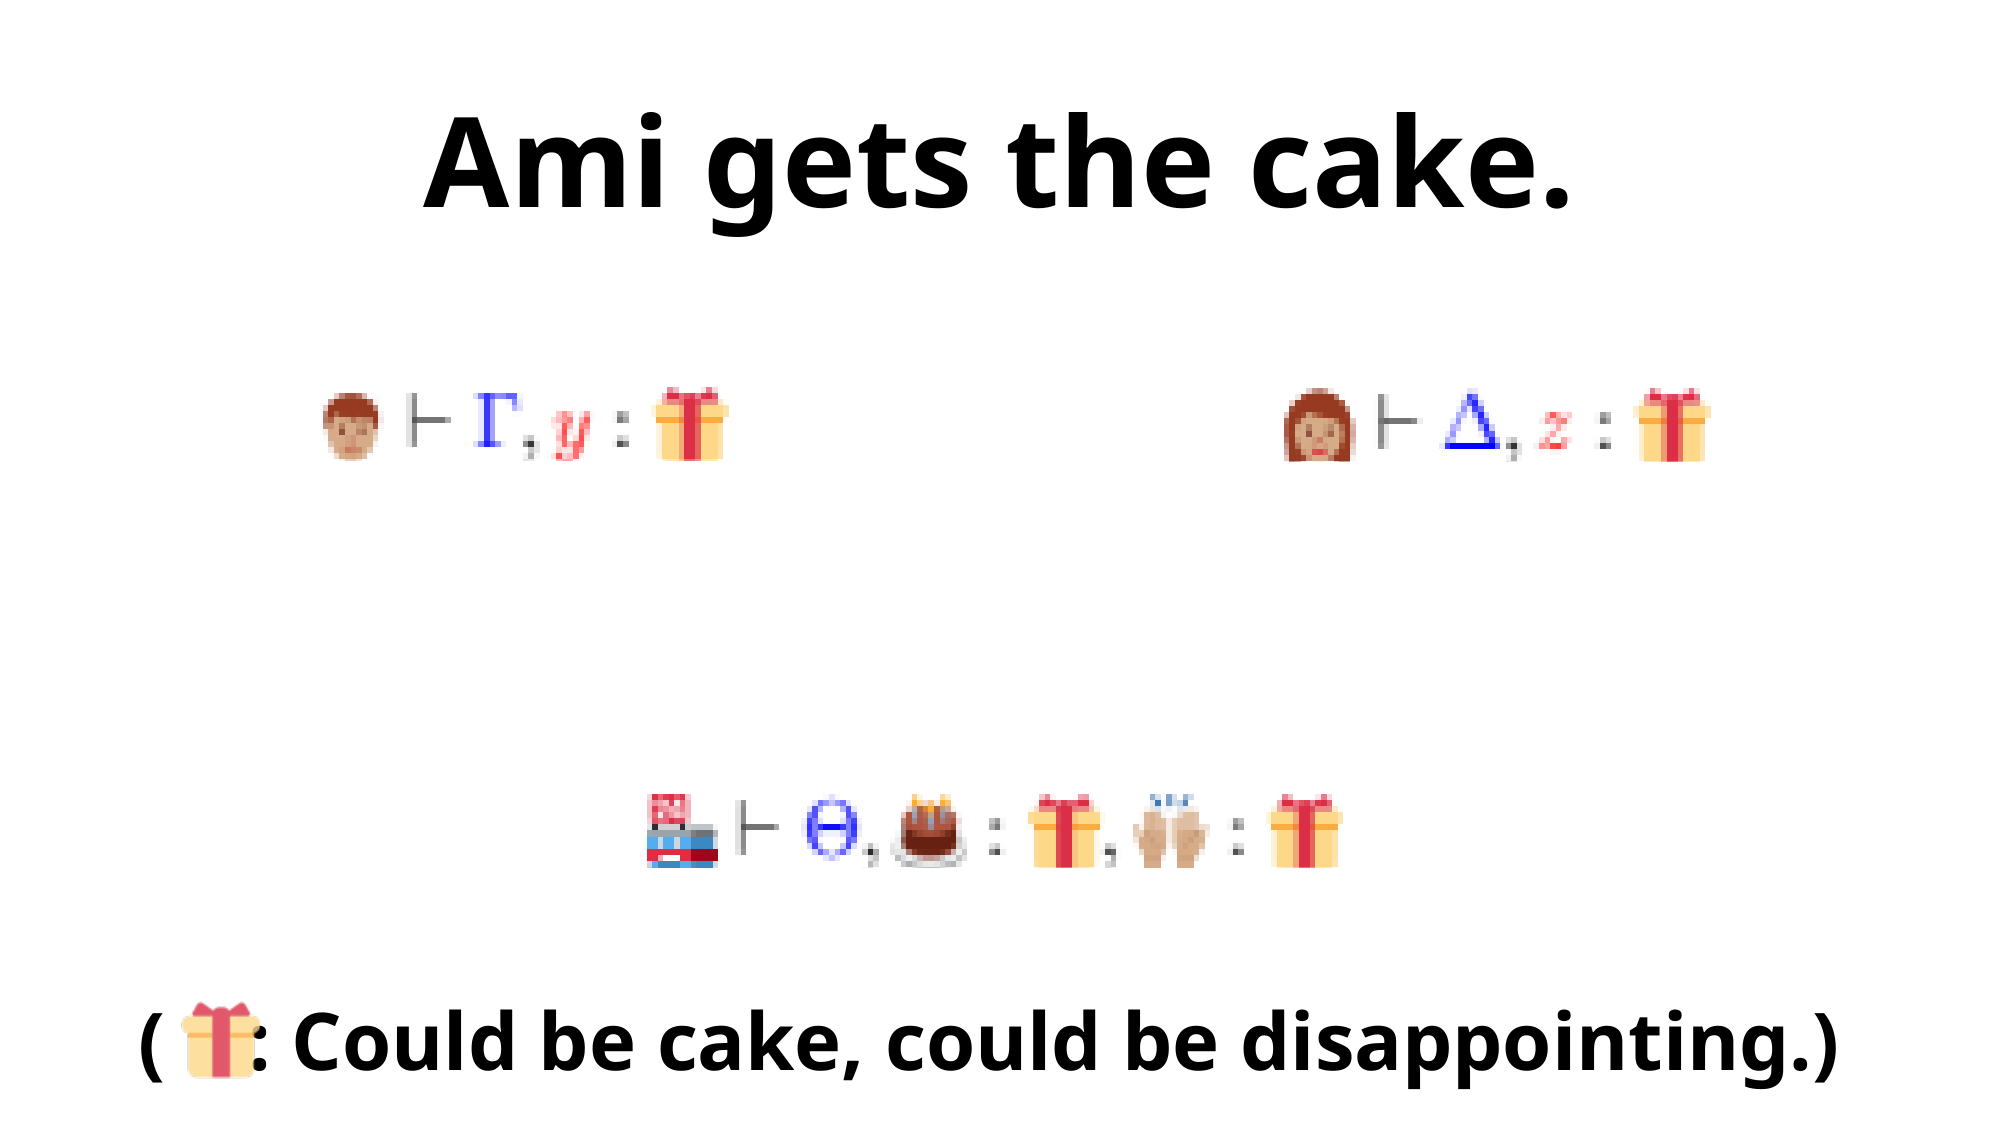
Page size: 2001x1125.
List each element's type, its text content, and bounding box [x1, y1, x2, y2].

picture [542, 794, 1410, 868]
title Ami gets the cake. [0, 75, 2000, 259]
picture [212, 387, 796, 461]
picture [180, 999, 260, 1079]
text_box ( : Could be cake, could be disappointing.) [0, 983, 2000, 1094]
picture [1179, 388, 1778, 462]
